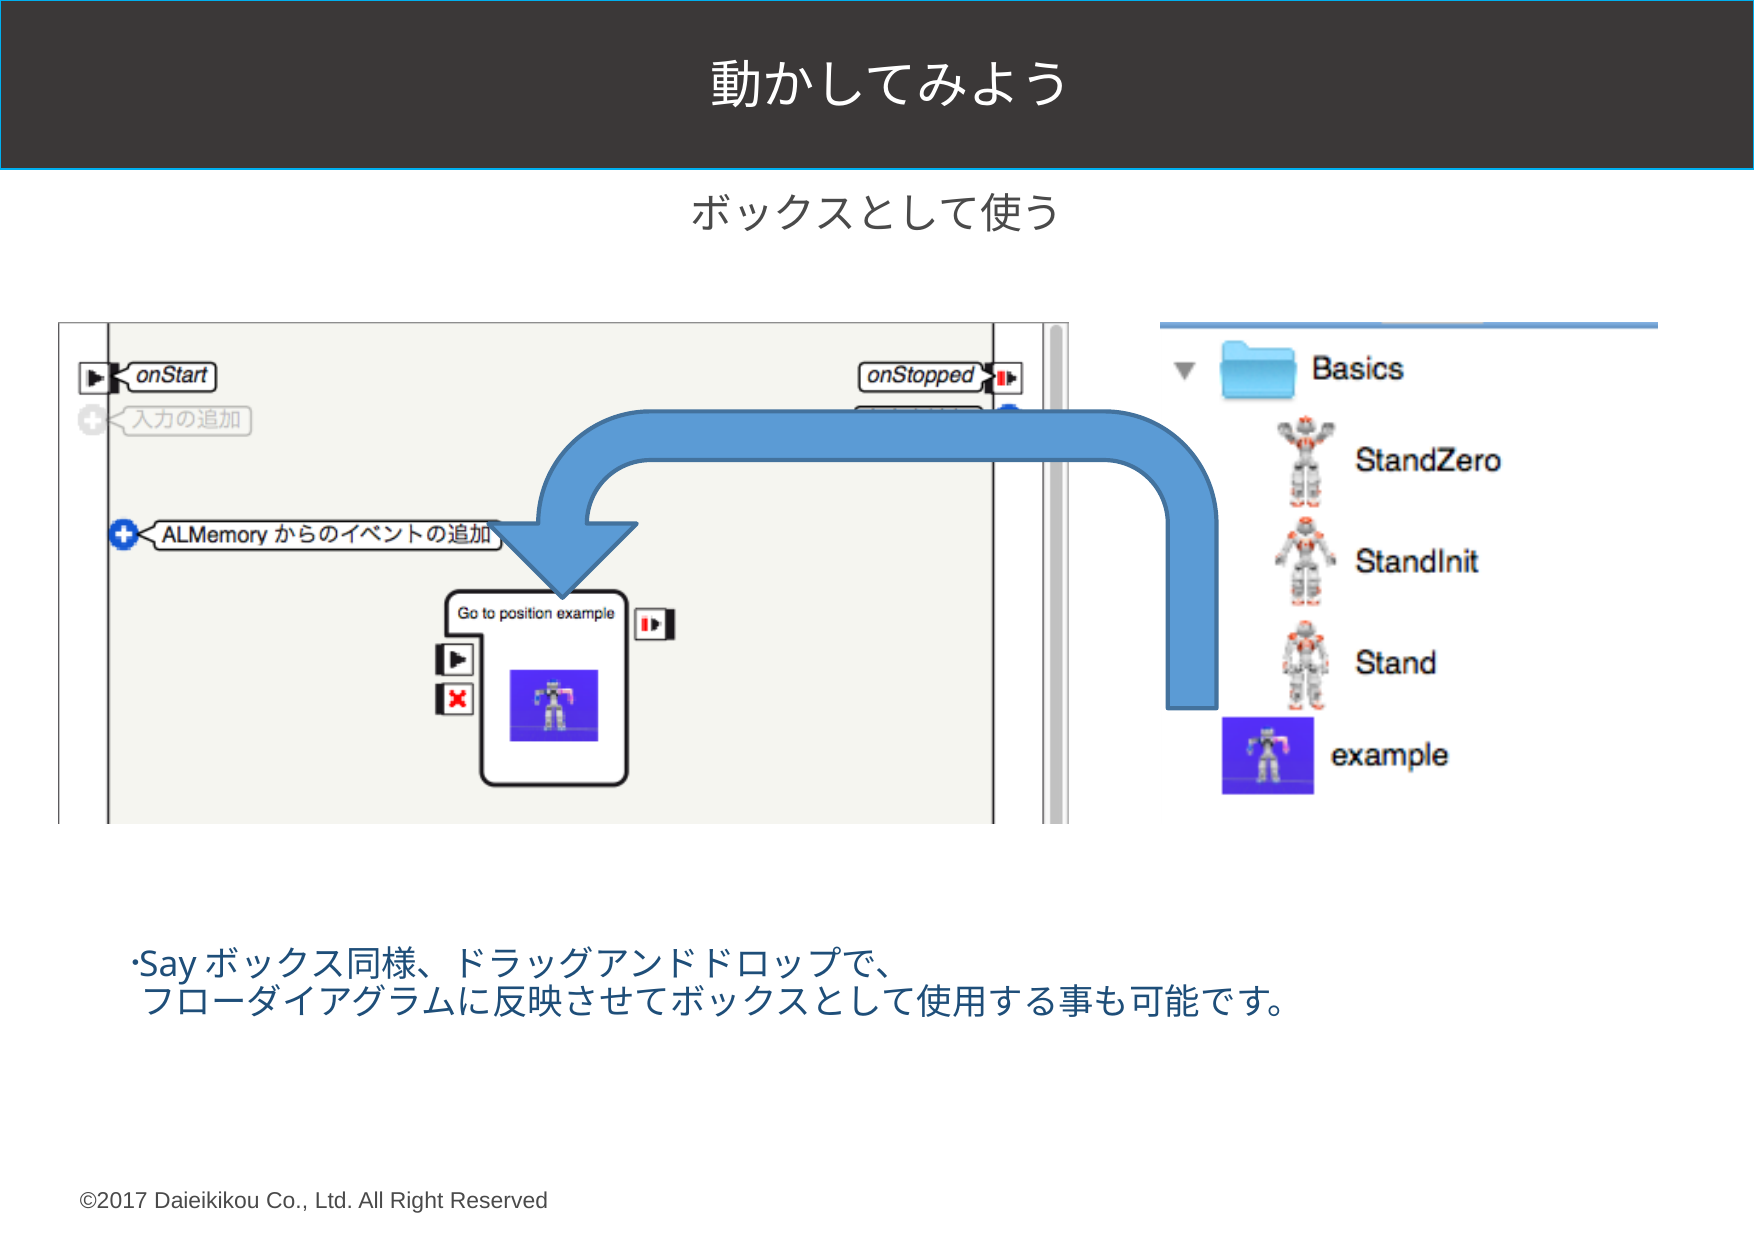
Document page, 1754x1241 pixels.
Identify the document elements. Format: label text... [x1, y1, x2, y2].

text_box [1073, 409, 1155, 489]
picture [58, 322, 1069, 824]
title ボックスとして使う [285, 182, 1469, 249]
picture [1160, 322, 1658, 824]
list Sayボックス同様、ドラッグアンドドロップで、 フローダイアグラムに反映させてボックスとして使用する事も可能です。 [58, 935, 1696, 1163]
subtitle 動かしてみよう [112, 5, 1644, 160]
